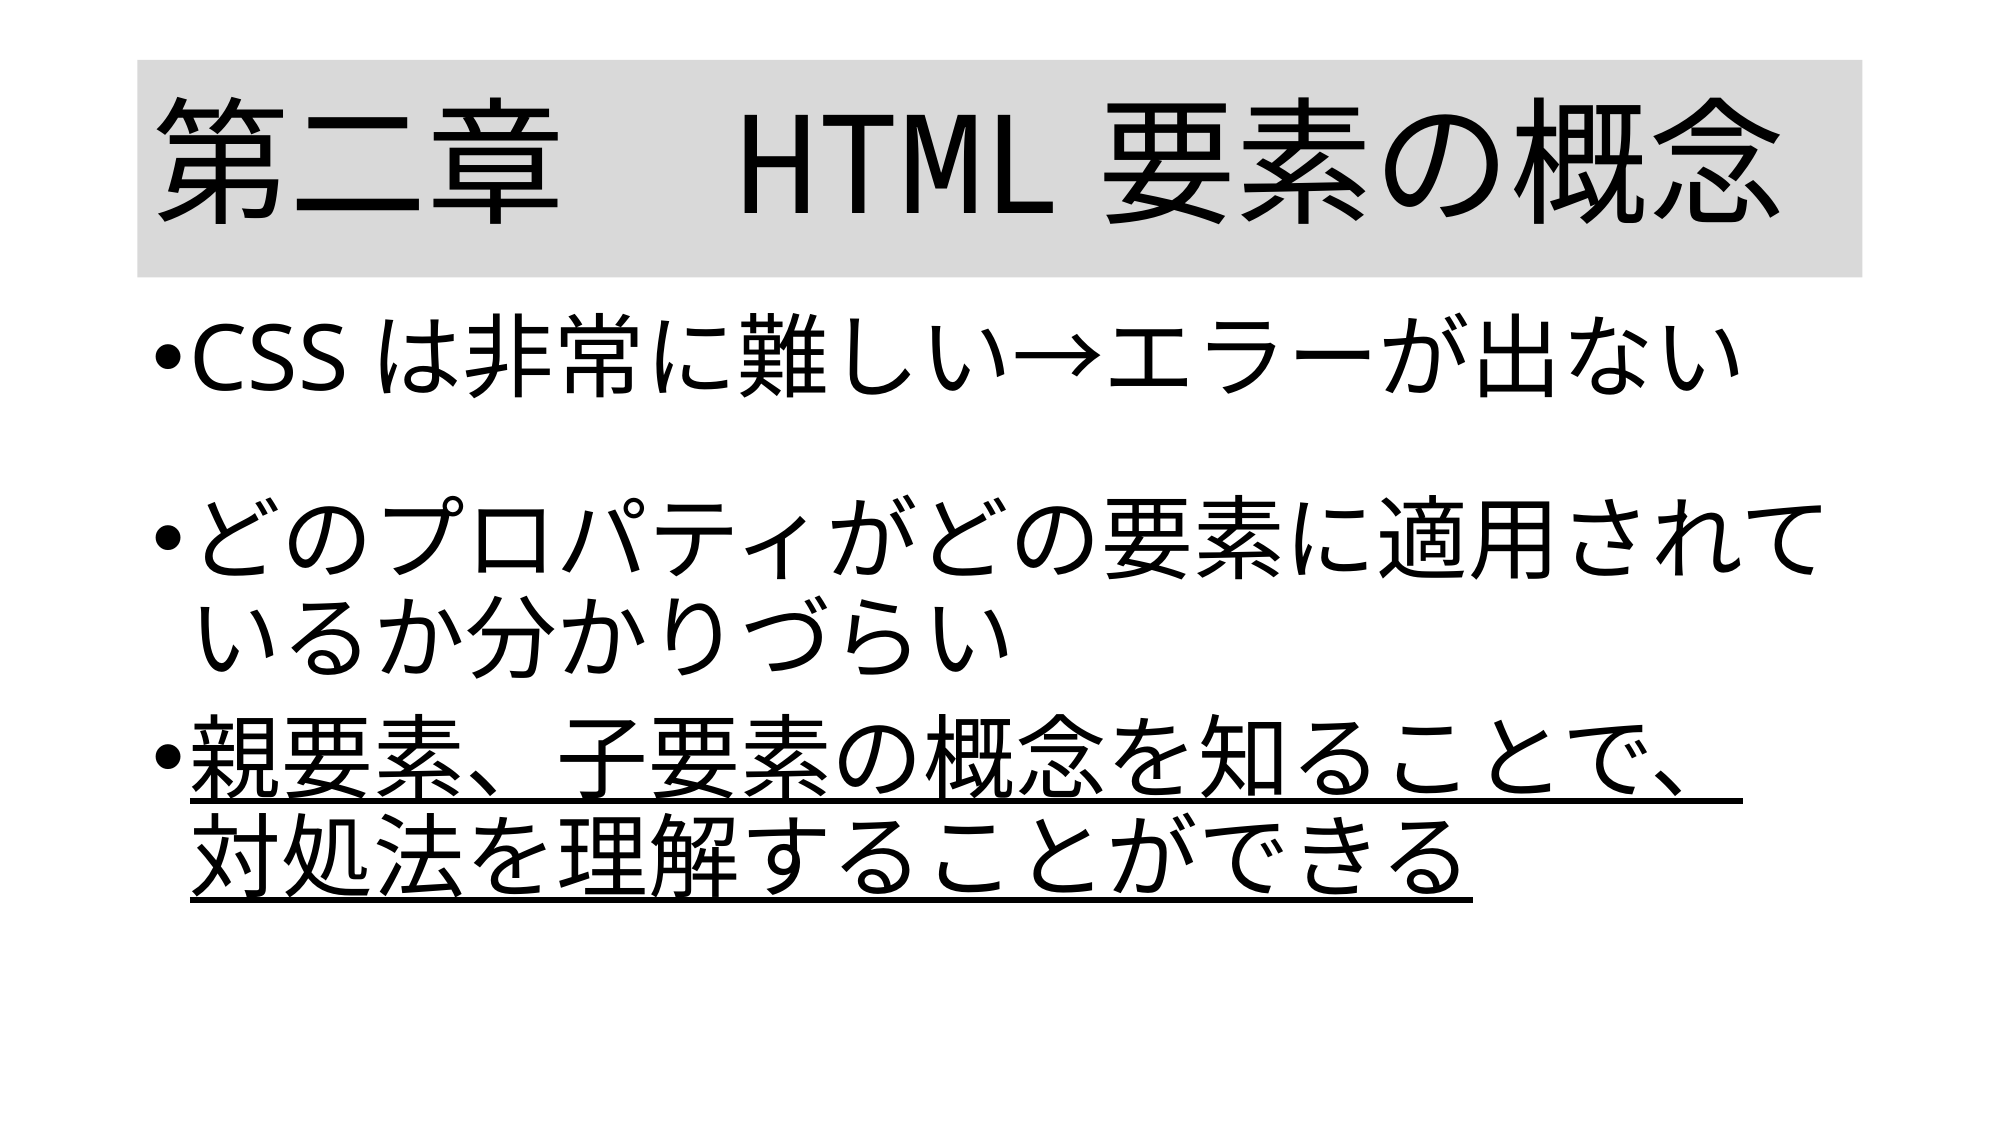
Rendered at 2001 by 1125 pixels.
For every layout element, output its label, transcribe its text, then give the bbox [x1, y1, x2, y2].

title 第二章 HTML要素の概念 [137, 59, 1863, 278]
list CSSは非常に難しい→エラーが出ない どのプロパティがどの要素に適用されているか分かりづらい 親要素、子要素の概念を知ることで、 対処法を理解することができる [137, 304, 1863, 1014]
